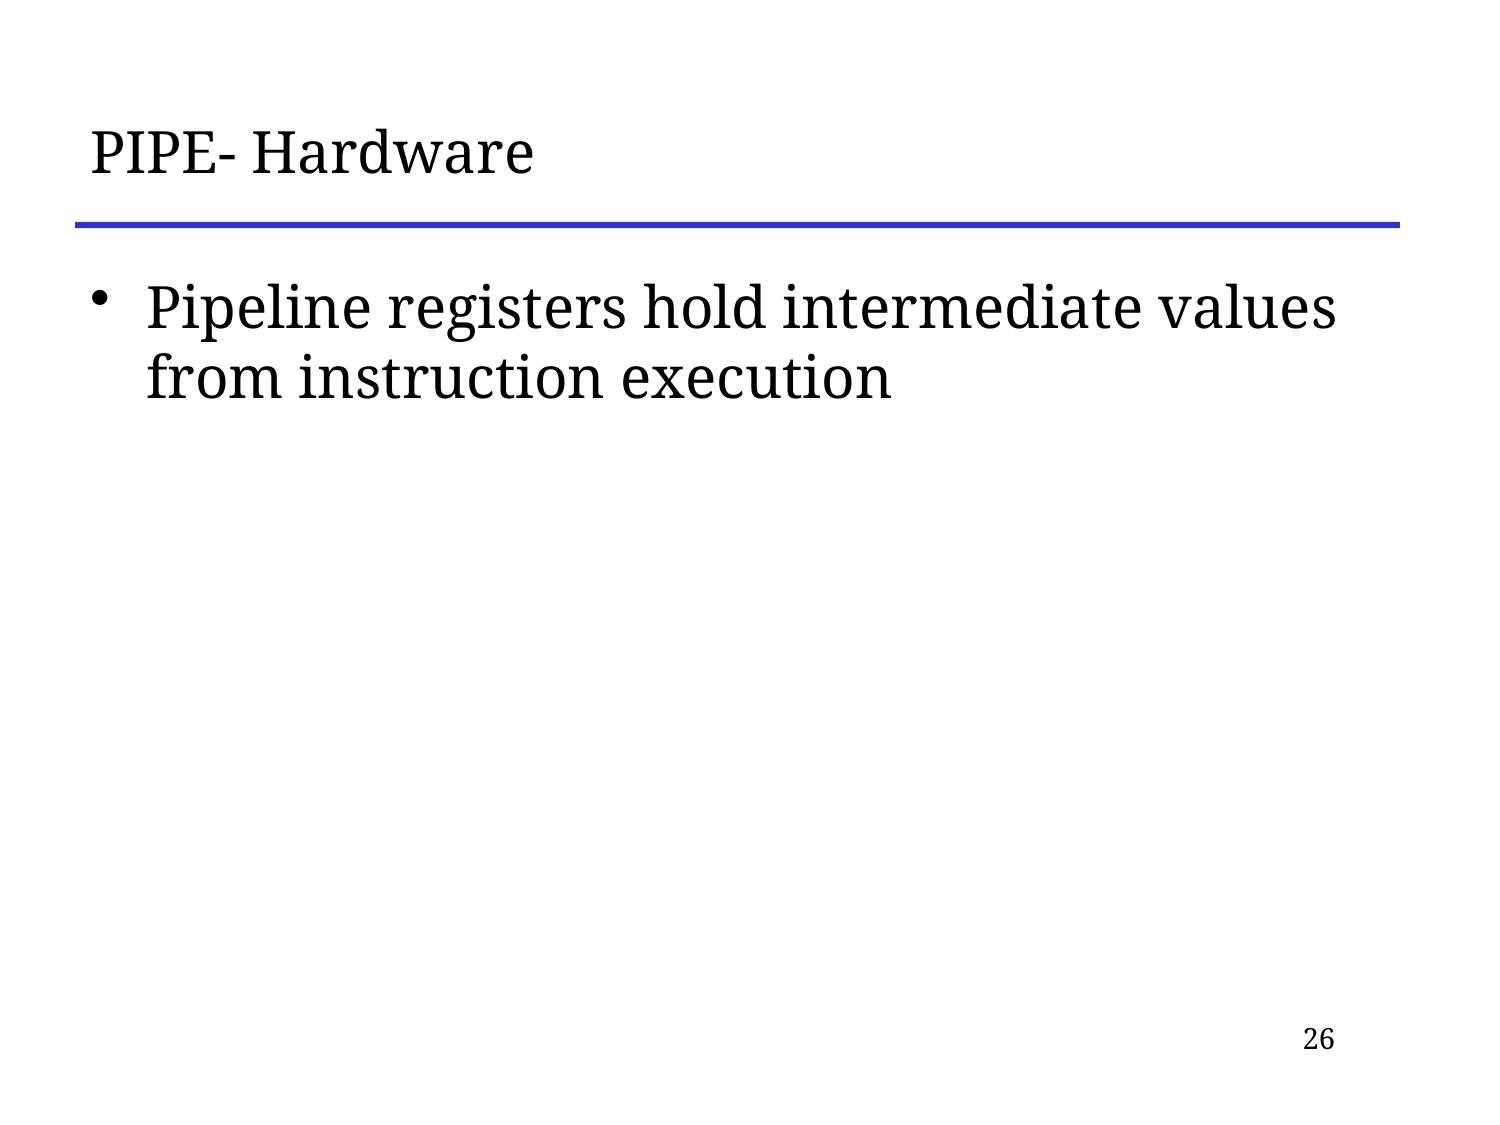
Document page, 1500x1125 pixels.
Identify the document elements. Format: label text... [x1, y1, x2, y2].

list Pipeline registers hold intermediate values from instruction execution [75, 262, 1400, 988]
title PIPE- Hardware [75, 75, 1400, 225]
slide_number 26 [1137, 1012, 1351, 1088]
